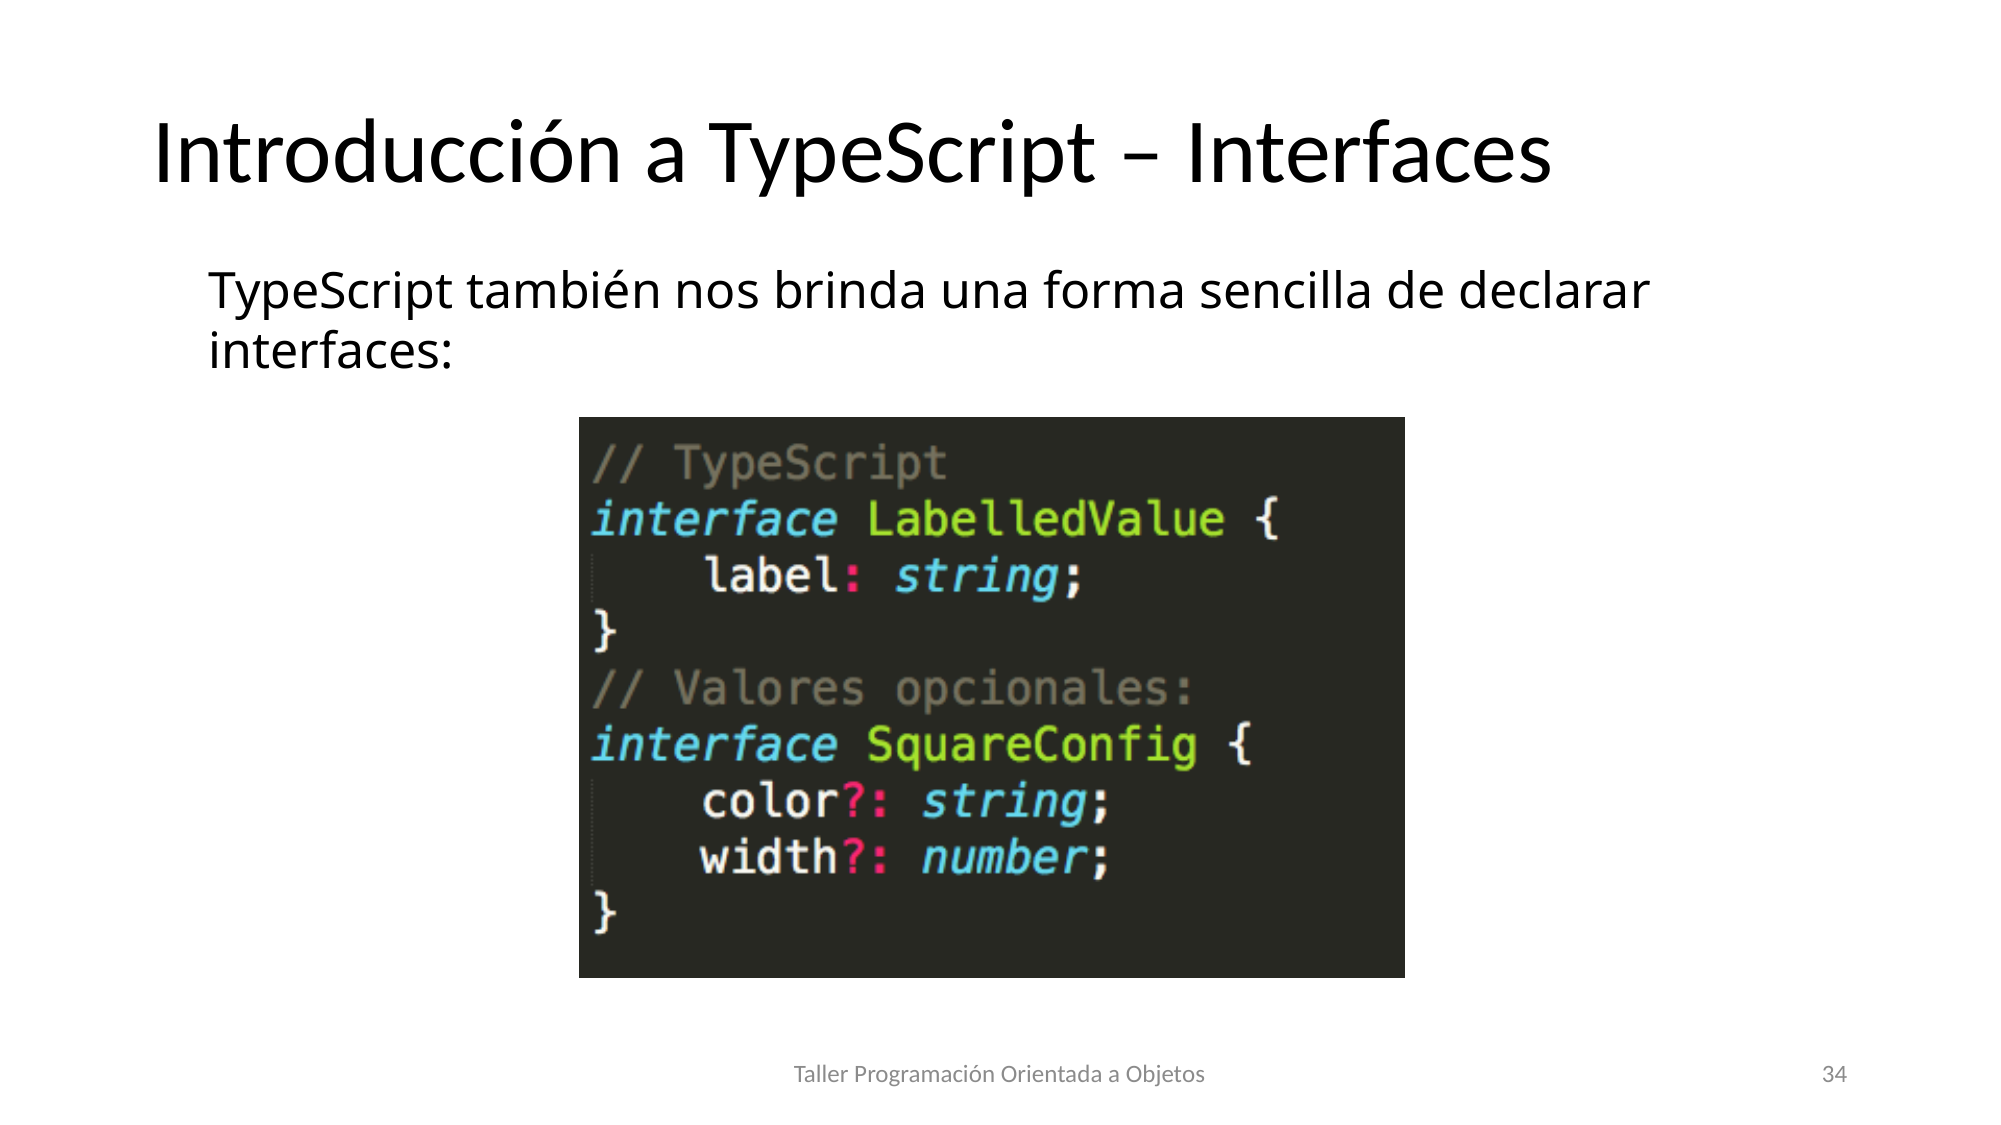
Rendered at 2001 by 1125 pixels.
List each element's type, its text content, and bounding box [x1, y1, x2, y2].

footer Taller Programación Orientada a Objetos [662, 1042, 1338, 1103]
slide_number 34 [1412, 1042, 1863, 1103]
title Introducción a TypeScript – Interfaces [137, 43, 1863, 262]
picture [579, 417, 1405, 978]
list TypeScript también nos brinda una forma sencilla de declarar interfaces: [193, 250, 1791, 418]
